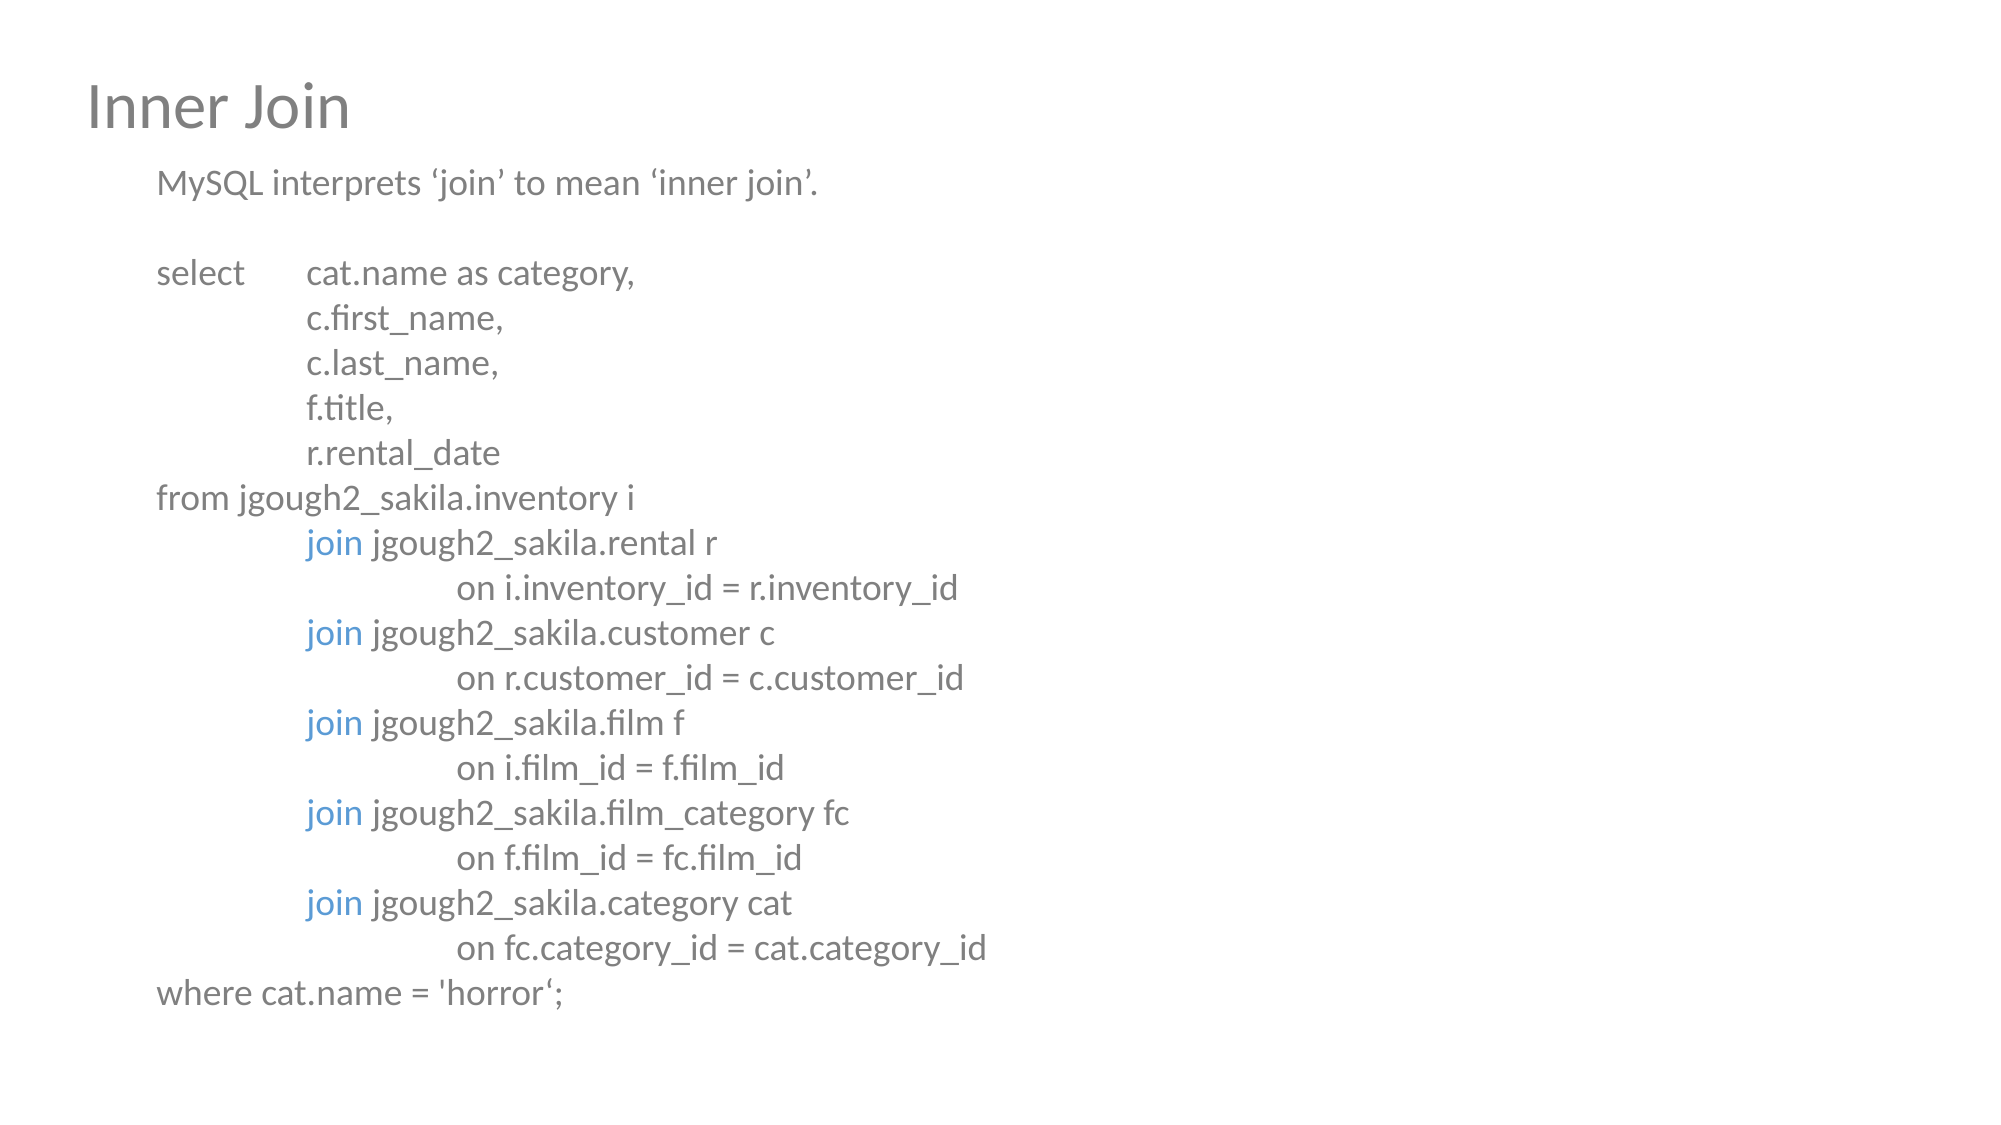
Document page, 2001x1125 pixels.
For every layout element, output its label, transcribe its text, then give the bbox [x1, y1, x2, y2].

text_box Inner Join [71, 54, 1715, 150]
text_box MySQL interprets ‘join’ to mean ‘inner join’. select cat.name as category, c.first_name, c.last_name, f.title, r.rental_date from jgough2_sakila.inventory i join jgough2_sakila.rental r on i.inventory_id = r.inventory_id join jgough2_sakila.customer c on r.customer_id = c.customer_id join jgough2_sakila.film f on i.film_id = f.film_id join jgough2_sakila.film_category fc on f.film_id = fc.film_id join jgough2_sakila.category cat on fc.category_id = cat.category_id where cat.name = 'horror‘; [141, 150, 1535, 1125]
